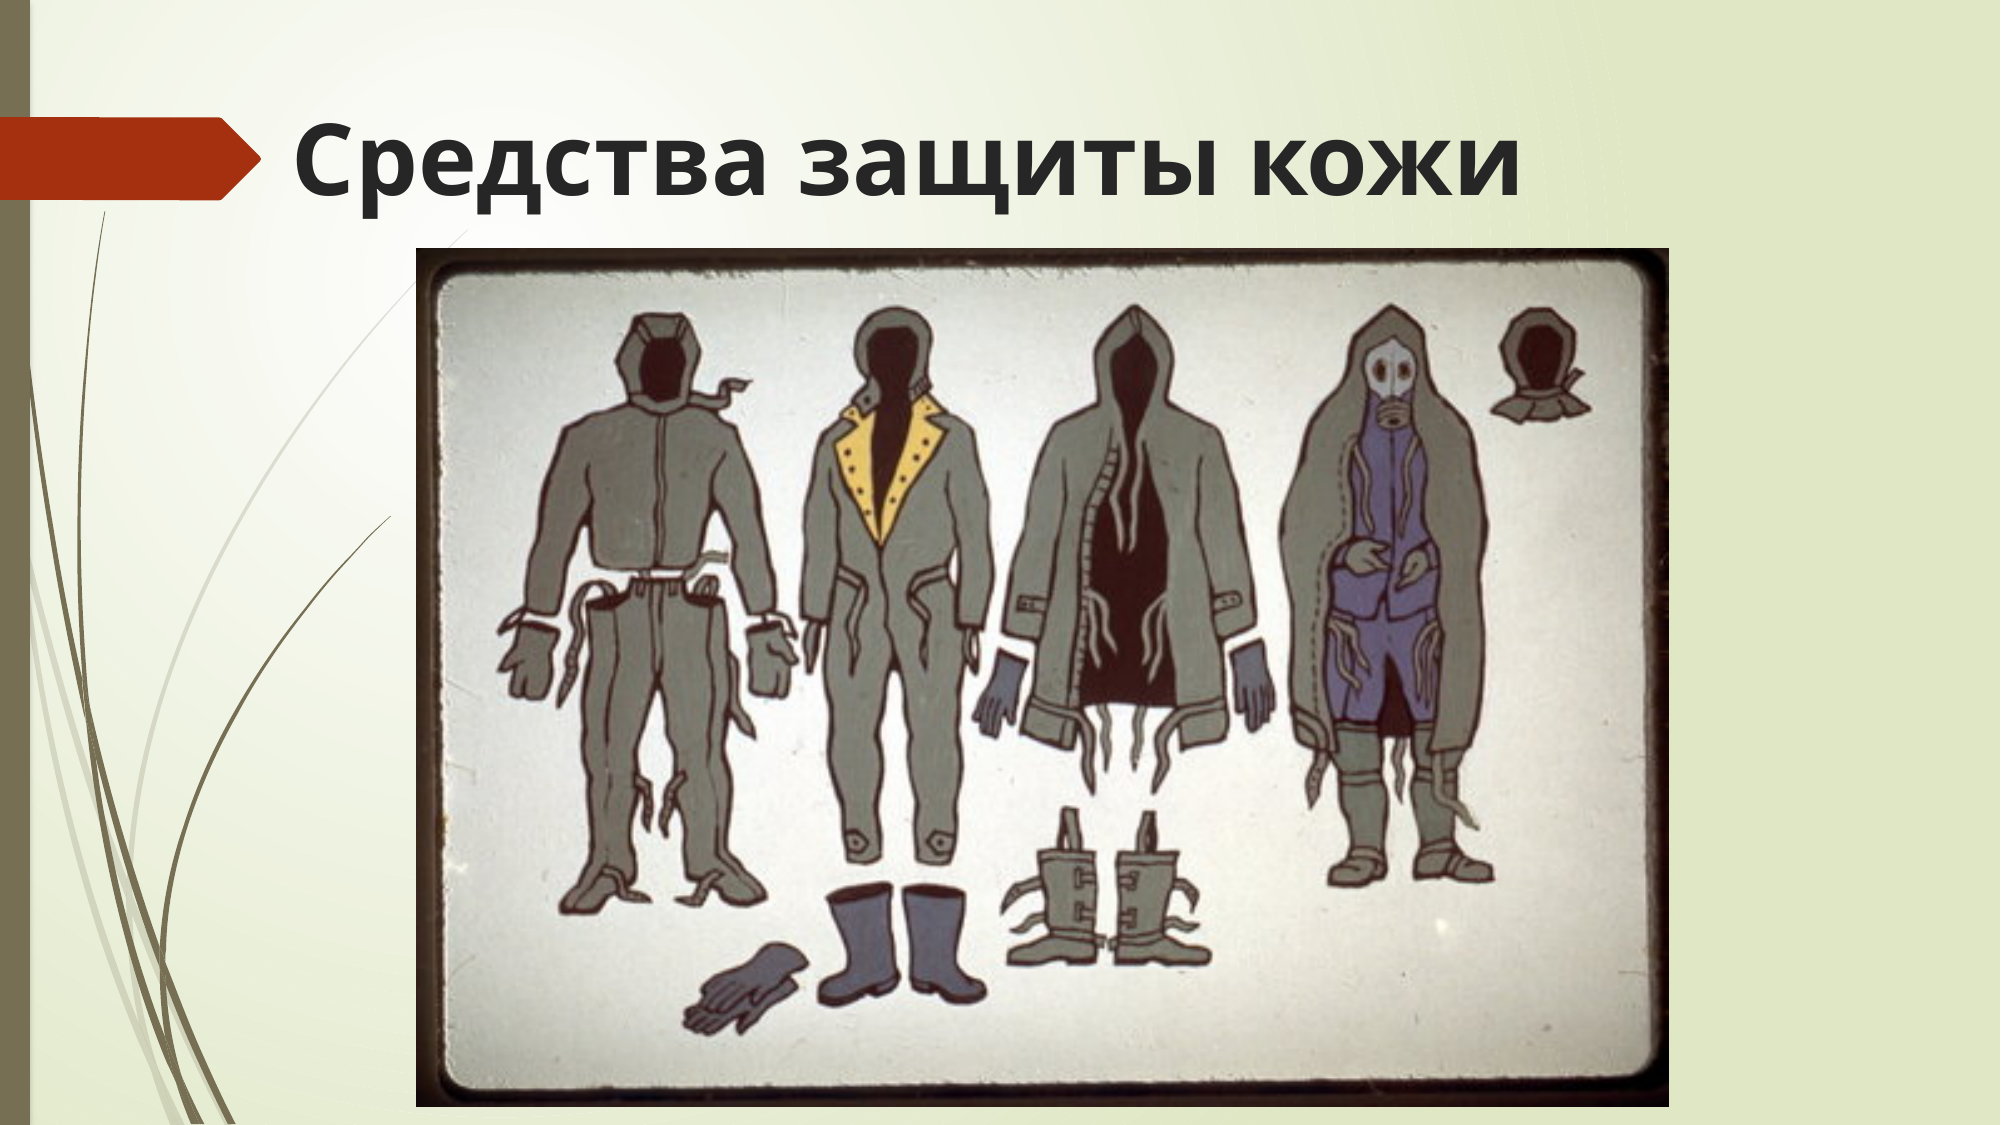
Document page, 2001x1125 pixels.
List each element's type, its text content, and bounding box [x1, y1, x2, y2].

title Средства защиты кожи [276, 102, 1613, 313]
picture [416, 248, 1670, 1107]
